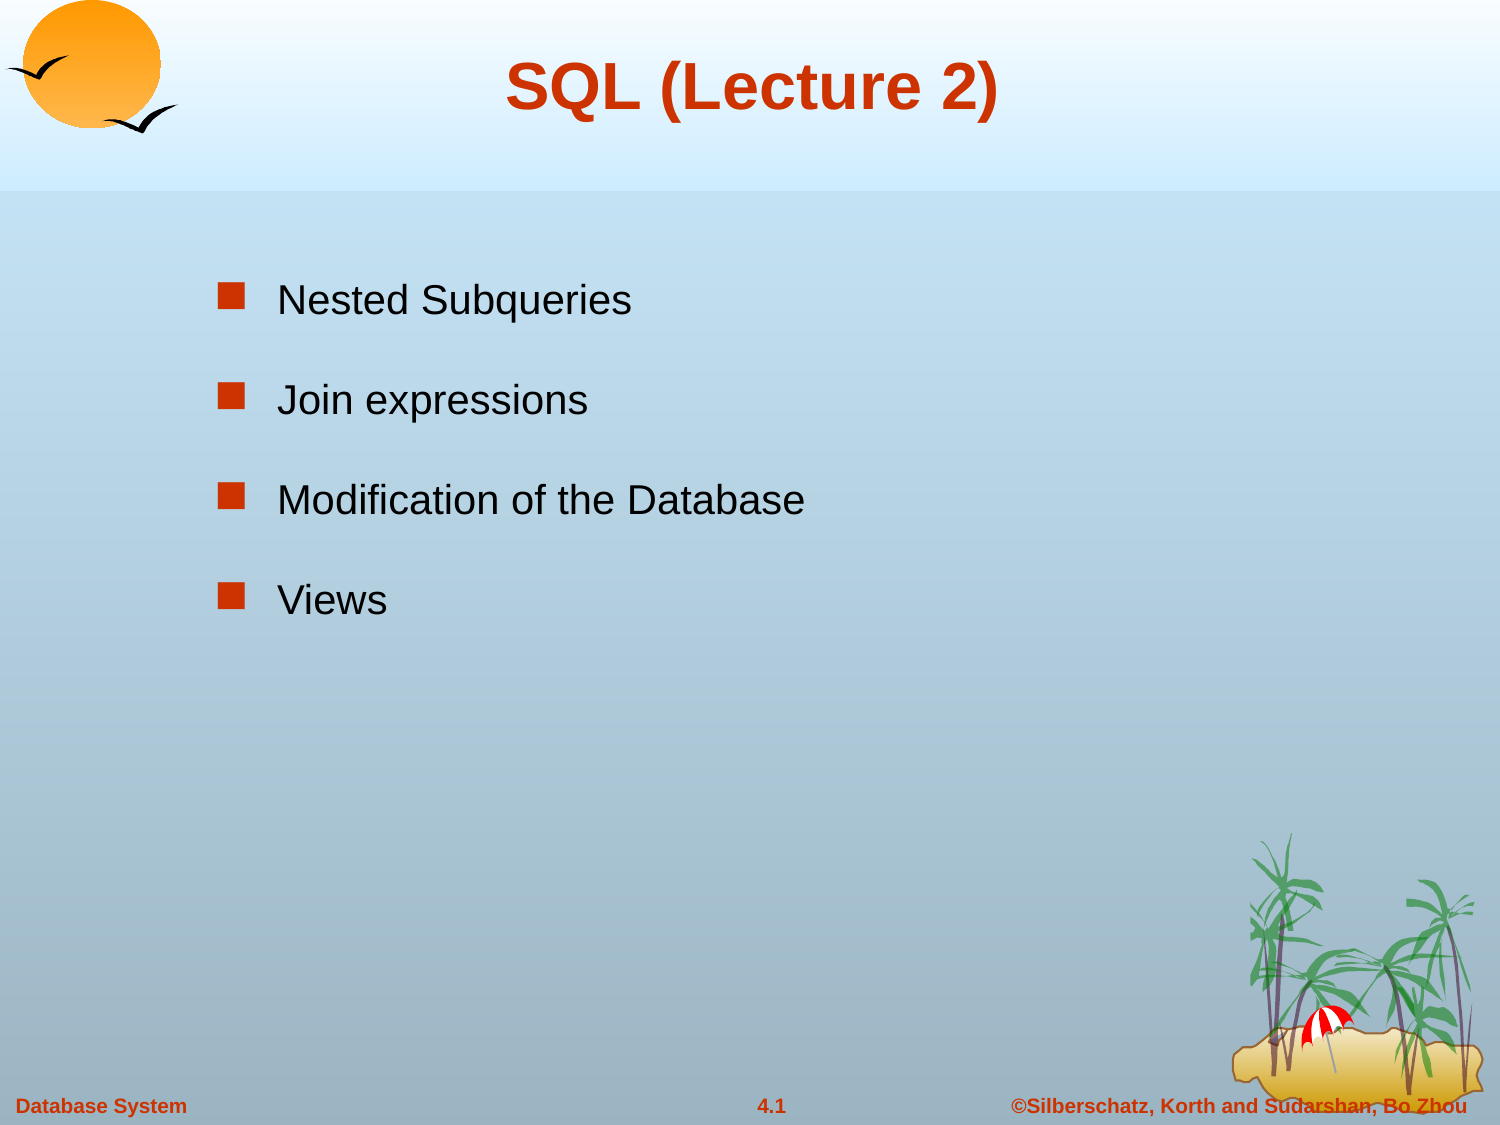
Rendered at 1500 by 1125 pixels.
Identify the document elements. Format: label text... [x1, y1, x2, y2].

list Nested Subqueries Join expressions Modification of the Database Views [205, 165, 1288, 638]
title SQL (Lecture 2) [90, 32, 1416, 134]
